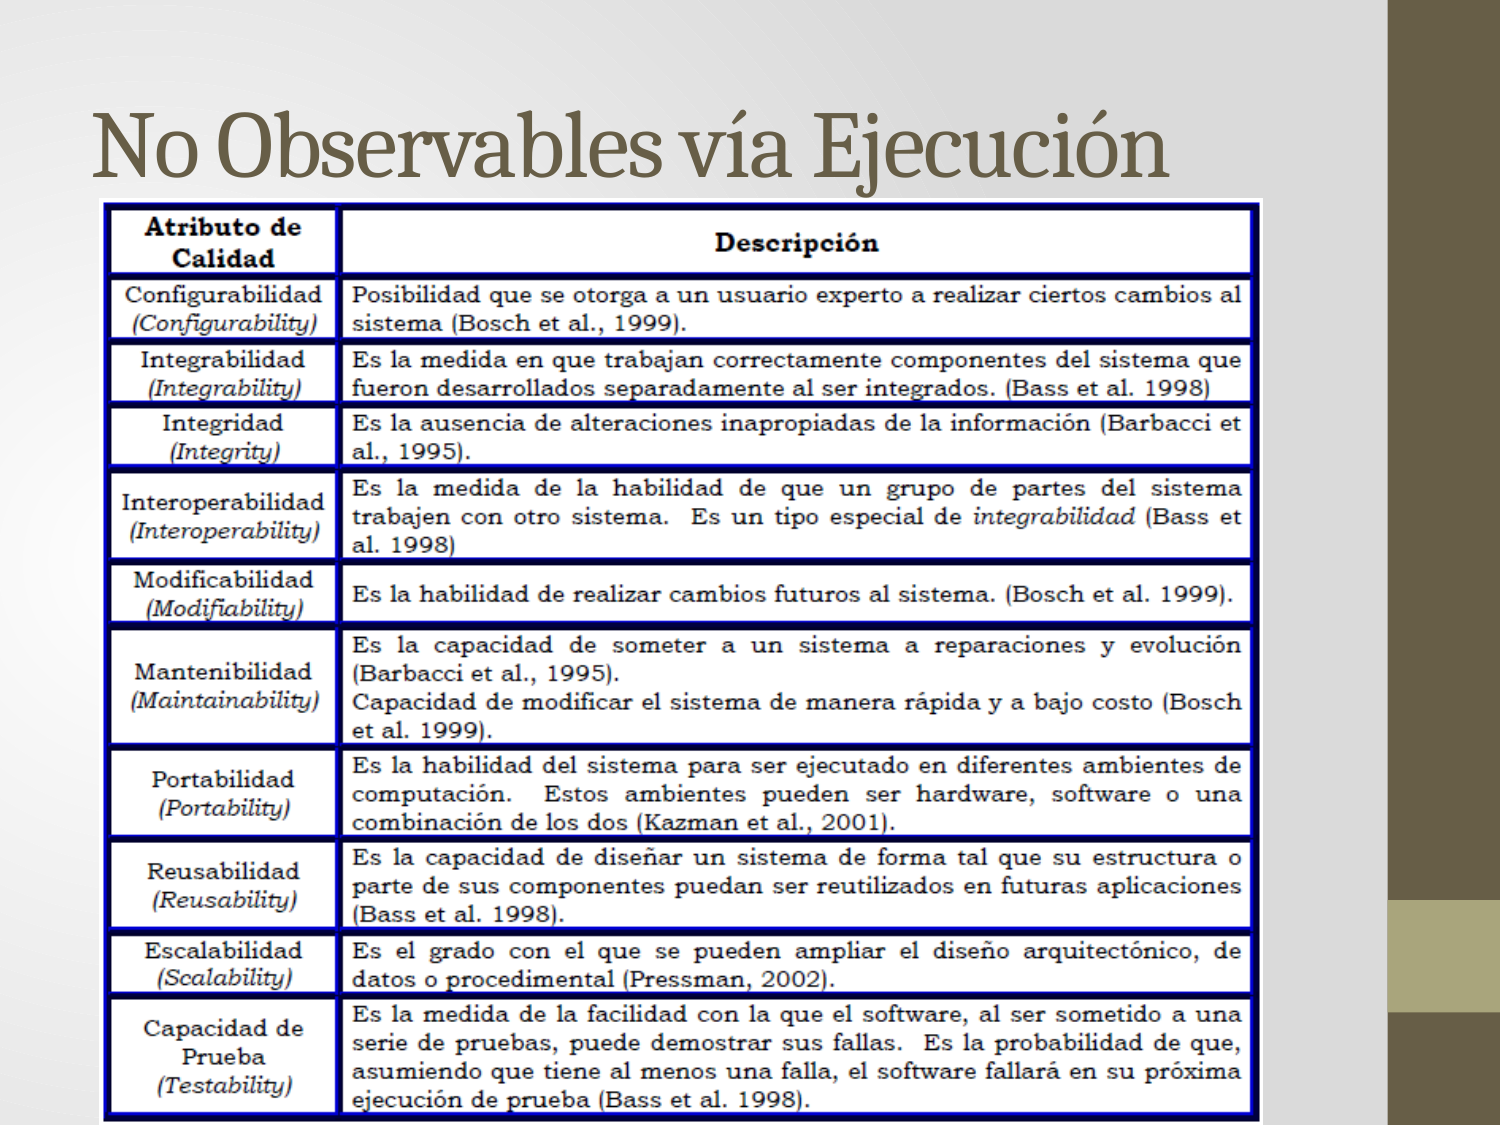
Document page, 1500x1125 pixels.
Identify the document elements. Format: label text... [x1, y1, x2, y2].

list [99, 197, 1263, 1125]
title No Observables vía Ejecución [75, 45, 1325, 233]
